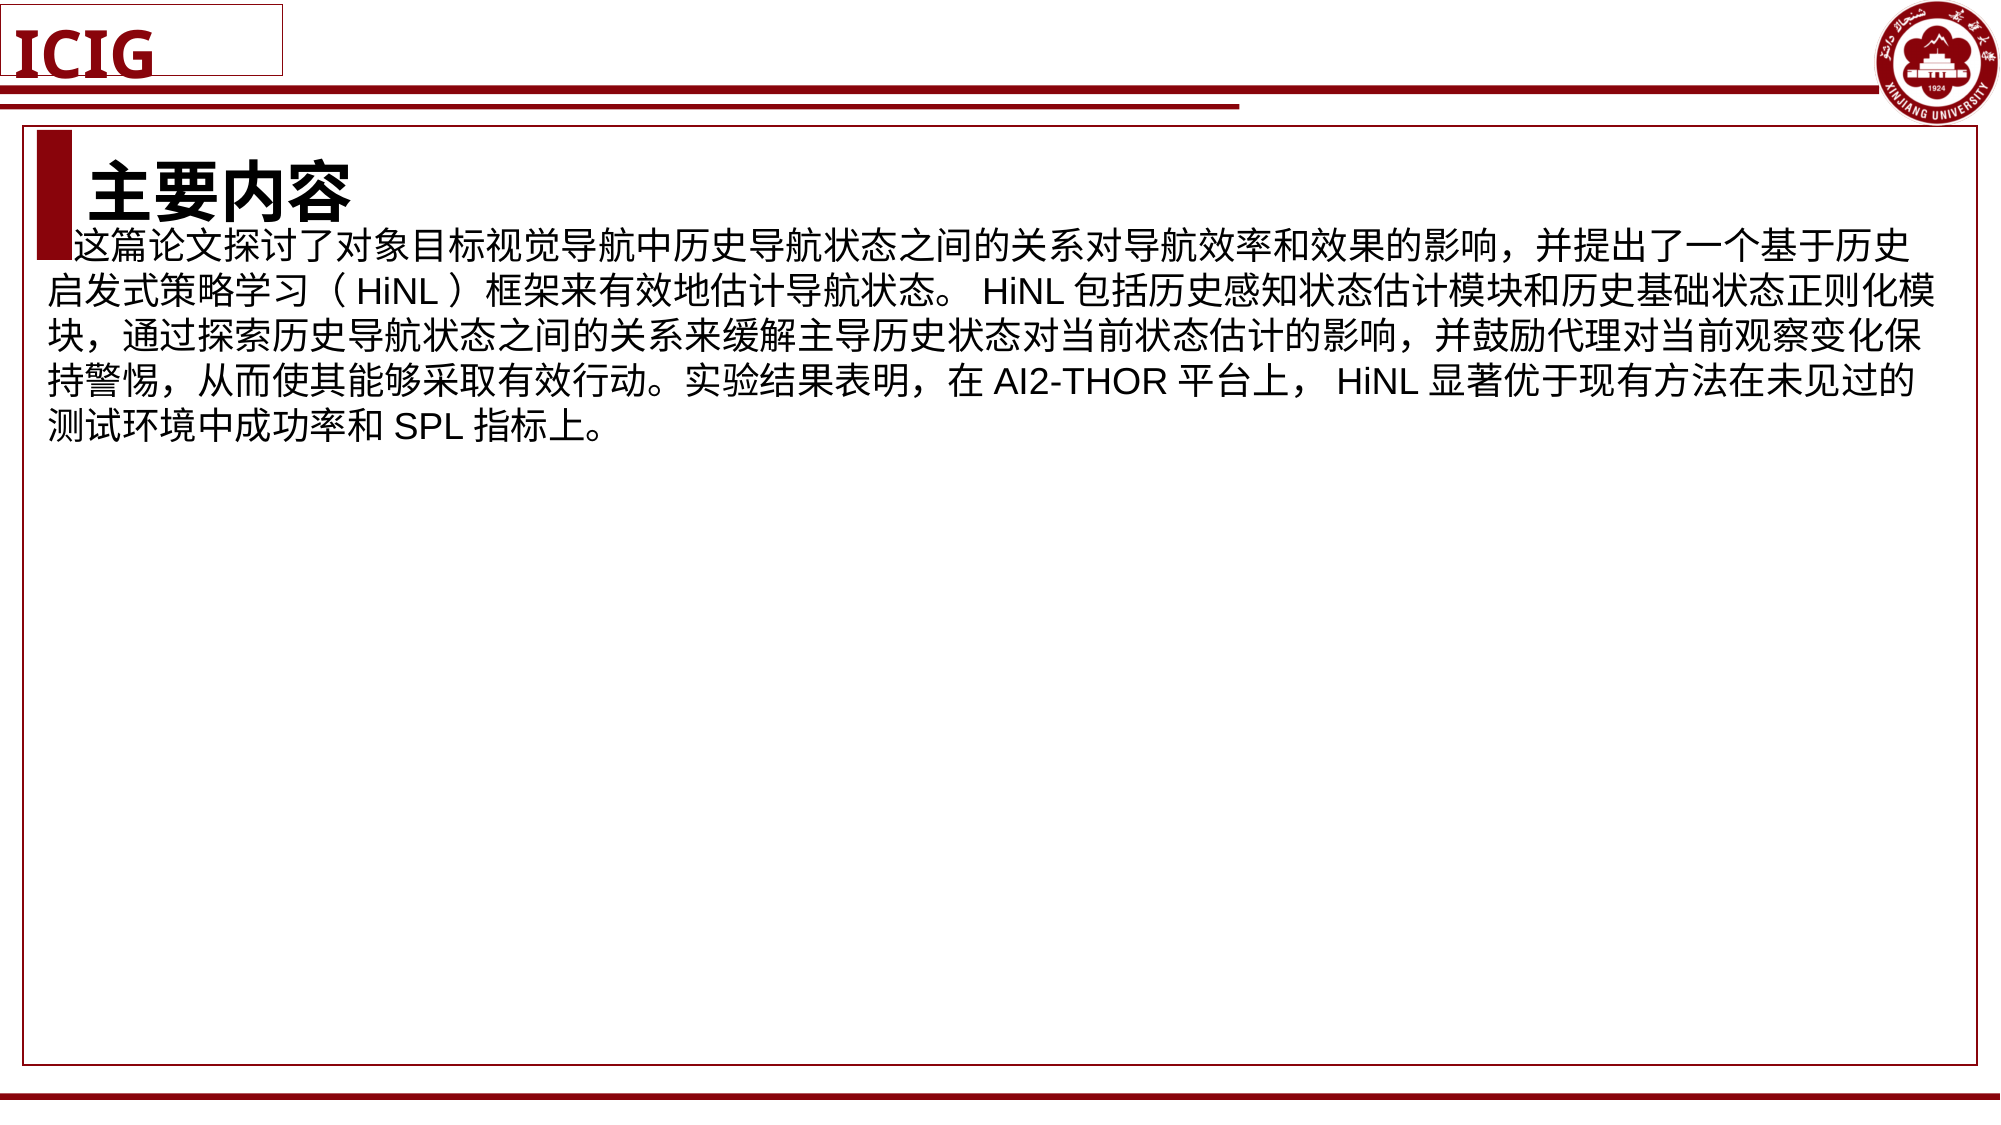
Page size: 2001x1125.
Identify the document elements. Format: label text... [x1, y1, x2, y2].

text_box 这篇论文探讨了对象目标视觉导航中历史导航状态之间的关系对导航效率和效果的影响，并提出了一个基于历史启发式策略学习（HiNL）框架来有效地估计导航状态。HiNL包括历史感知状态估计模块和历史基础状态正则化模块，通过探索历史导航状态之间的关系来缓解主导历史状态对当前状态估计的影响，并鼓励代理对当前观察变化保持警惕，从而使其能够采取有效行动。实验结果表明，在AI2-THOR平台上，HiNL显著优于现有方法在未见过的测试环境中成功率和SPL指标上。 [32, 214, 1957, 1054]
text_box [22, 125, 1978, 1066]
text_box [0, 85, 1874, 95]
text_box [0, 104, 1240, 110]
text_box [36, 129, 73, 214]
text_box ICIG [0, 4, 283, 76]
picture [1874, 0, 2000, 126]
text_box [0, 1093, 2000, 1100]
